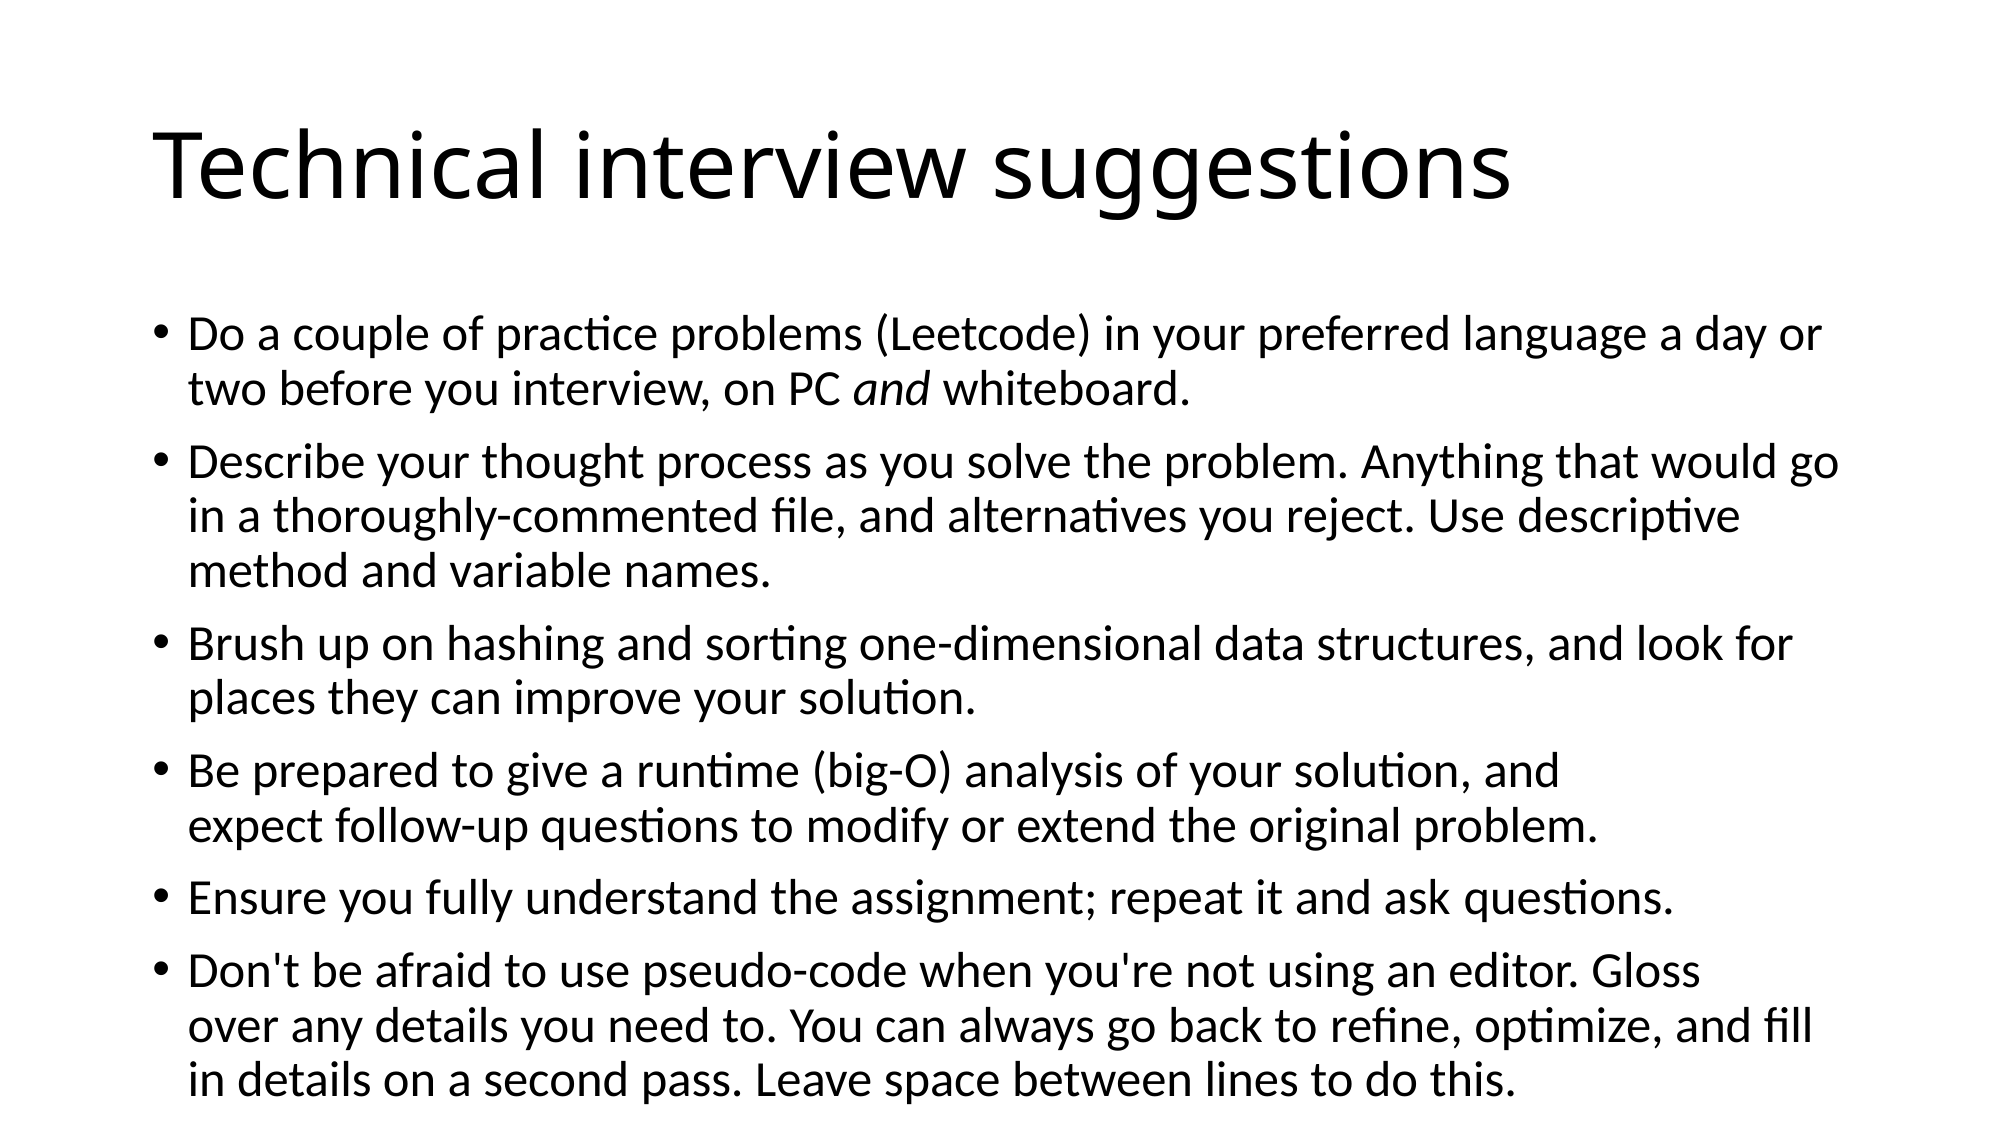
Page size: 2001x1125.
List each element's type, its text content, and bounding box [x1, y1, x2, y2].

list Do a couple of practice problems (Leetcode) in your preferred language a day or two before you interview, on PC and whiteboard. Describe your thought process as you solve the problem. Anything that would go in a thoroughly-commented file, and alternatives you reject. Use descriptive method and variable names. Brush up on hashing and sorting one-dimensional data structures, and look for places they can improve your solution. Be prepared to give a runtime (big-O) analysis of your solution, and expect follow-up questions to modify or extend the original problem. Ensure you fully understand the assignment; repeat it and ask questions. Don't be afraid to use pseudo-code when you're not using an editor. Gloss over any details you need to. You can always go back to refine, optimize, and fill in details on a second pass. Leave space between lines to do this. [137, 299, 1863, 1124]
title Technical interview suggestions [137, 59, 1863, 278]
